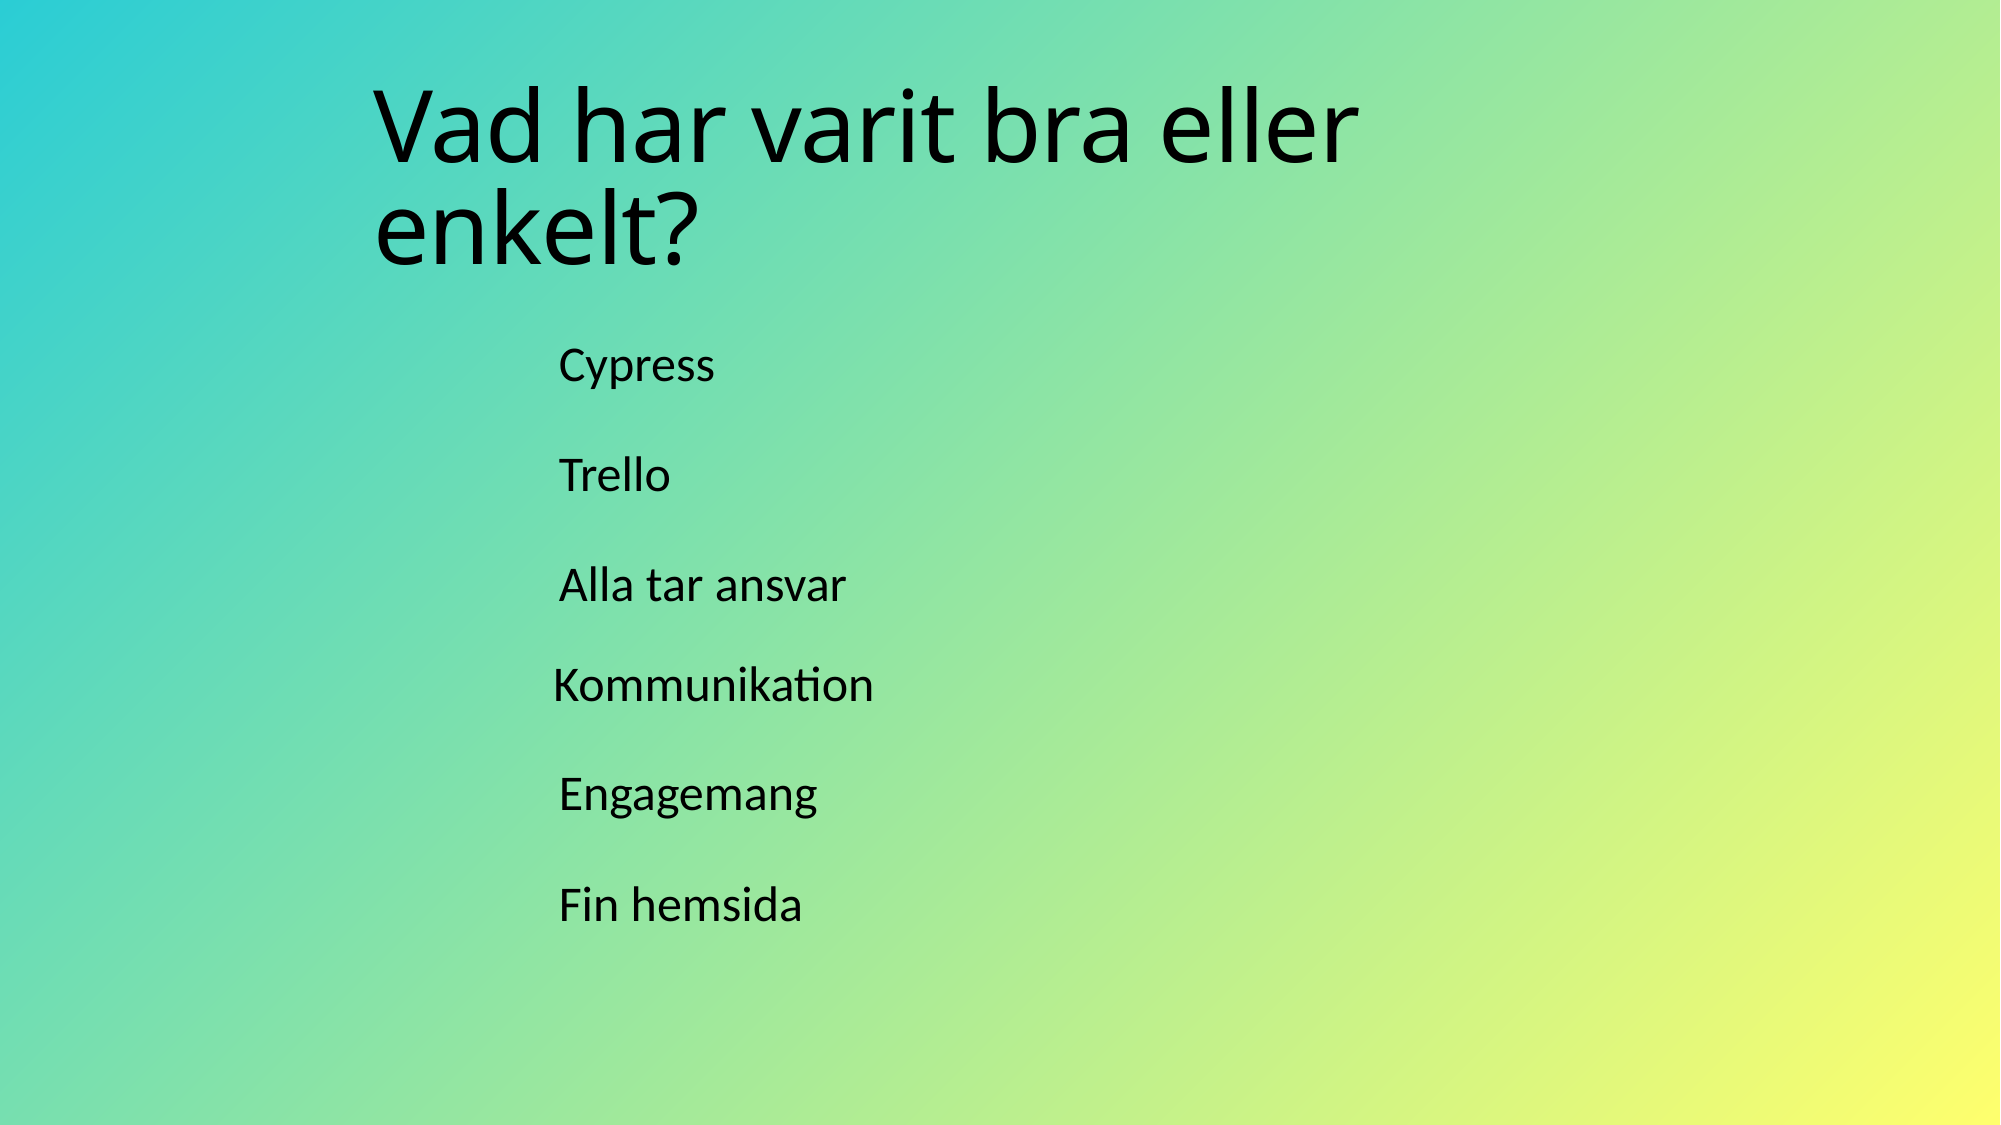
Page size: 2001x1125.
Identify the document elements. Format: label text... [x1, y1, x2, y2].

text_box Fin hemsida [543, 864, 870, 939]
text_box Vad har varit bra eller enkelt? [358, 54, 1642, 293]
text_box Kommunikation [538, 644, 962, 720]
text_box Trello [543, 434, 707, 510]
text_box Cypress [543, 324, 750, 400]
text_box Engagemang [543, 752, 940, 828]
text_box Alla tar ansvar [543, 544, 905, 620]
